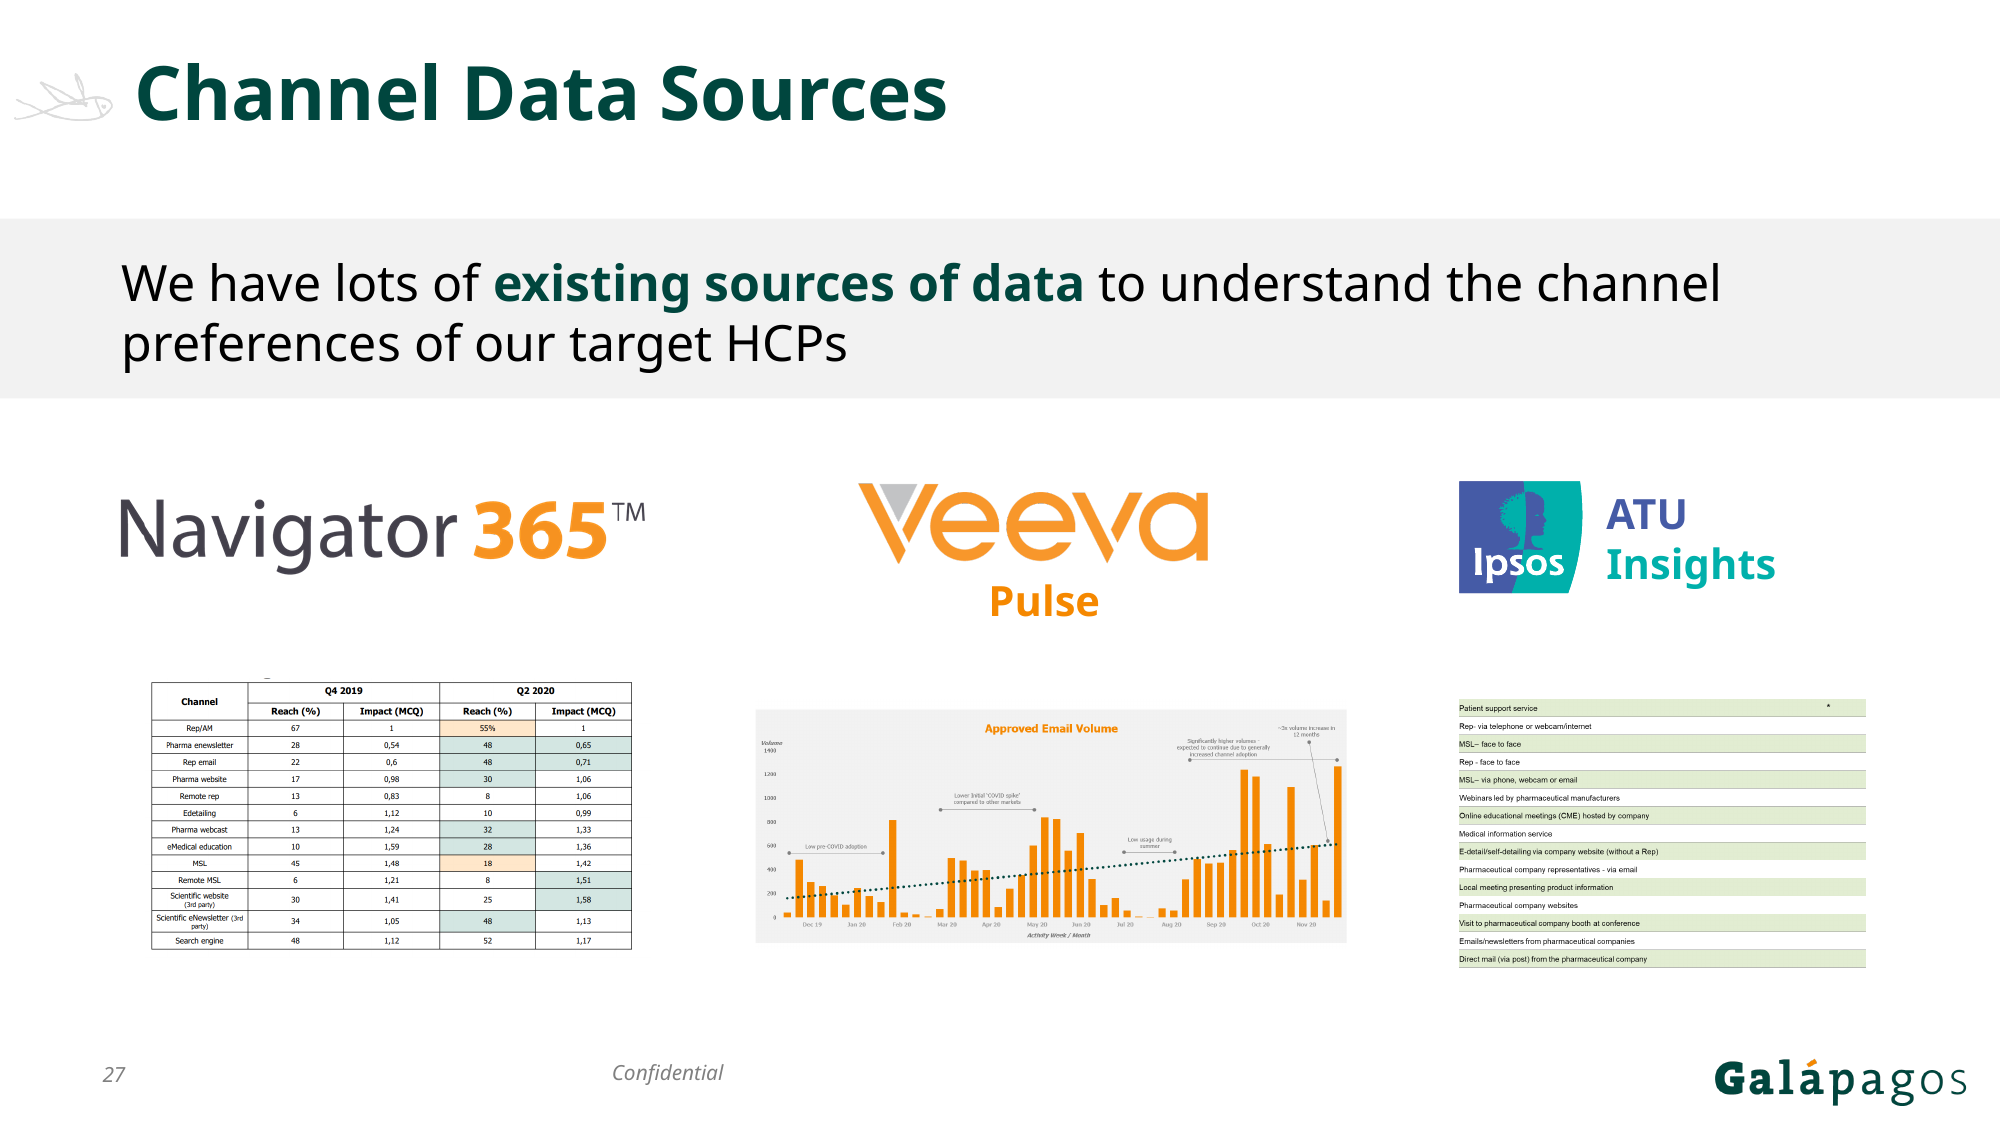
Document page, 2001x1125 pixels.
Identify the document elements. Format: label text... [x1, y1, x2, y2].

picture [1459, 481, 1592, 594]
picture [1714, 1057, 1967, 1107]
text_box [0, 218, 2000, 399]
picture [755, 699, 1347, 949]
text_box We have lots of existing sources of data to understand the channel preferences of our target HCPs [106, 243, 1880, 399]
title Channel Data Sources [119, 42, 1894, 218]
picture [1459, 698, 1866, 968]
picture [14, 73, 113, 121]
text_box Pulse [889, 574, 1200, 632]
picture [858, 480, 1208, 568]
picture [108, 476, 693, 594]
text_box ATU Insights [1592, 480, 1893, 596]
picture [145, 678, 651, 959]
